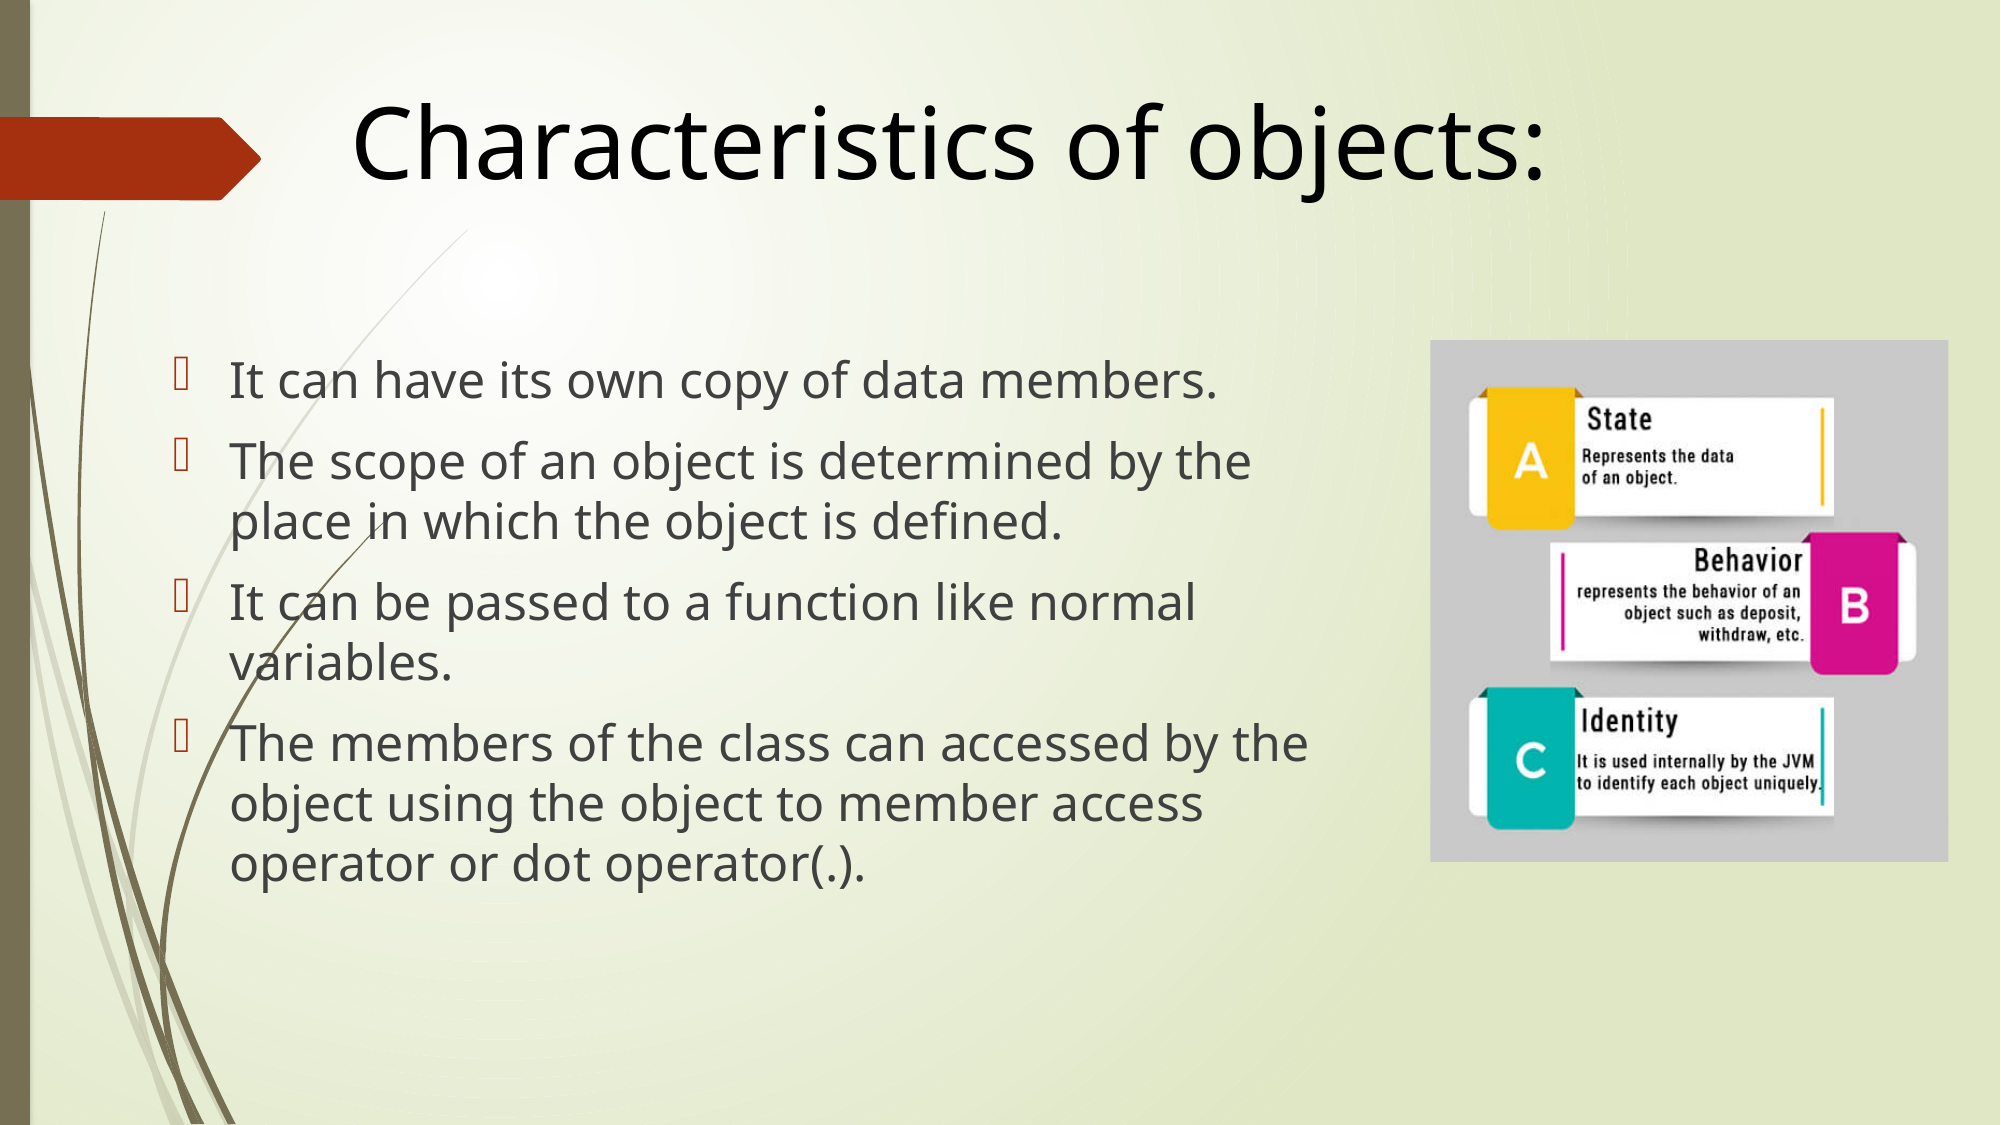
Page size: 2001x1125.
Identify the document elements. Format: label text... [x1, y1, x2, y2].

list It can have its own copy of data members. The scope of an object is determined by the place in which the object is defined. It can be passed to a function like normal variables. The members of the class can accessed by the object using the object to member access operator or dot operator(.). [157, 340, 1382, 988]
picture [1429, 340, 1949, 862]
title Characteristics of objects: [334, 71, 1797, 282]
